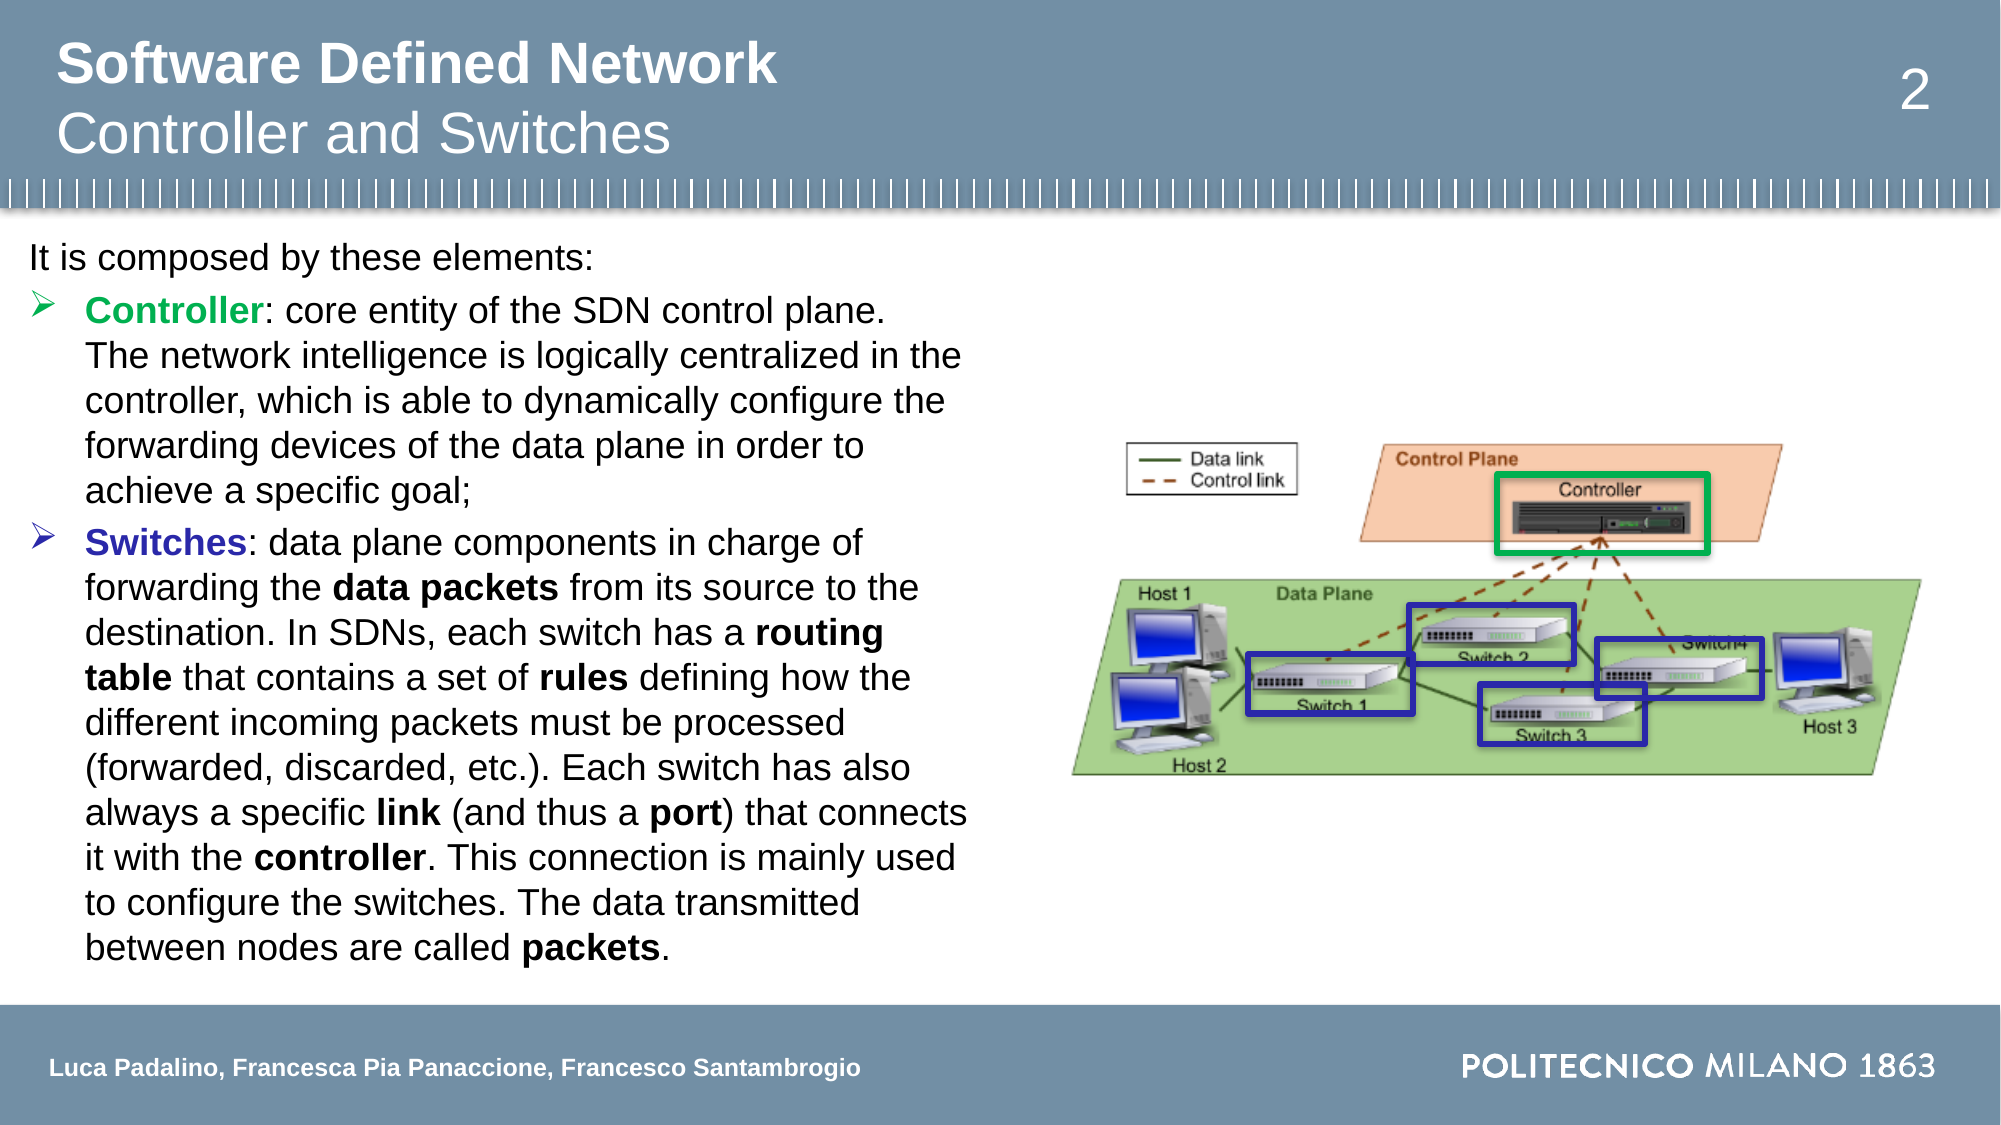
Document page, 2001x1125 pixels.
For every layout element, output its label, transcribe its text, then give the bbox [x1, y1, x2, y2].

picture [1455, 1041, 1942, 1089]
picture [1048, 412, 1946, 797]
text_box Controller and Switches [41, 87, 1220, 173]
text_box 2 [1884, 43, 1959, 129]
text_box Software Defined Network [40, 17, 1261, 208]
list It is composed by these elements: Controller: core entity of the SDN control plane. The network intelligence is logically centralized in the controller, which is able to dynamically configure the forwarding devices of the data plane in order to achieve a specific goal; Switches: data plane components in charge of forwarding the data packets from its source to the destination. In SDNs, each switch has a routing table that contains a set of rules defining how the different incoming packets must be processed (forwarded, discarded, etc.). Each switch has also always a specific link (and thus a port) that connects it with the controller. This connection is mainly used to configure the switches. The data transmitted between nodes are called packets. [13, 225, 985, 1004]
